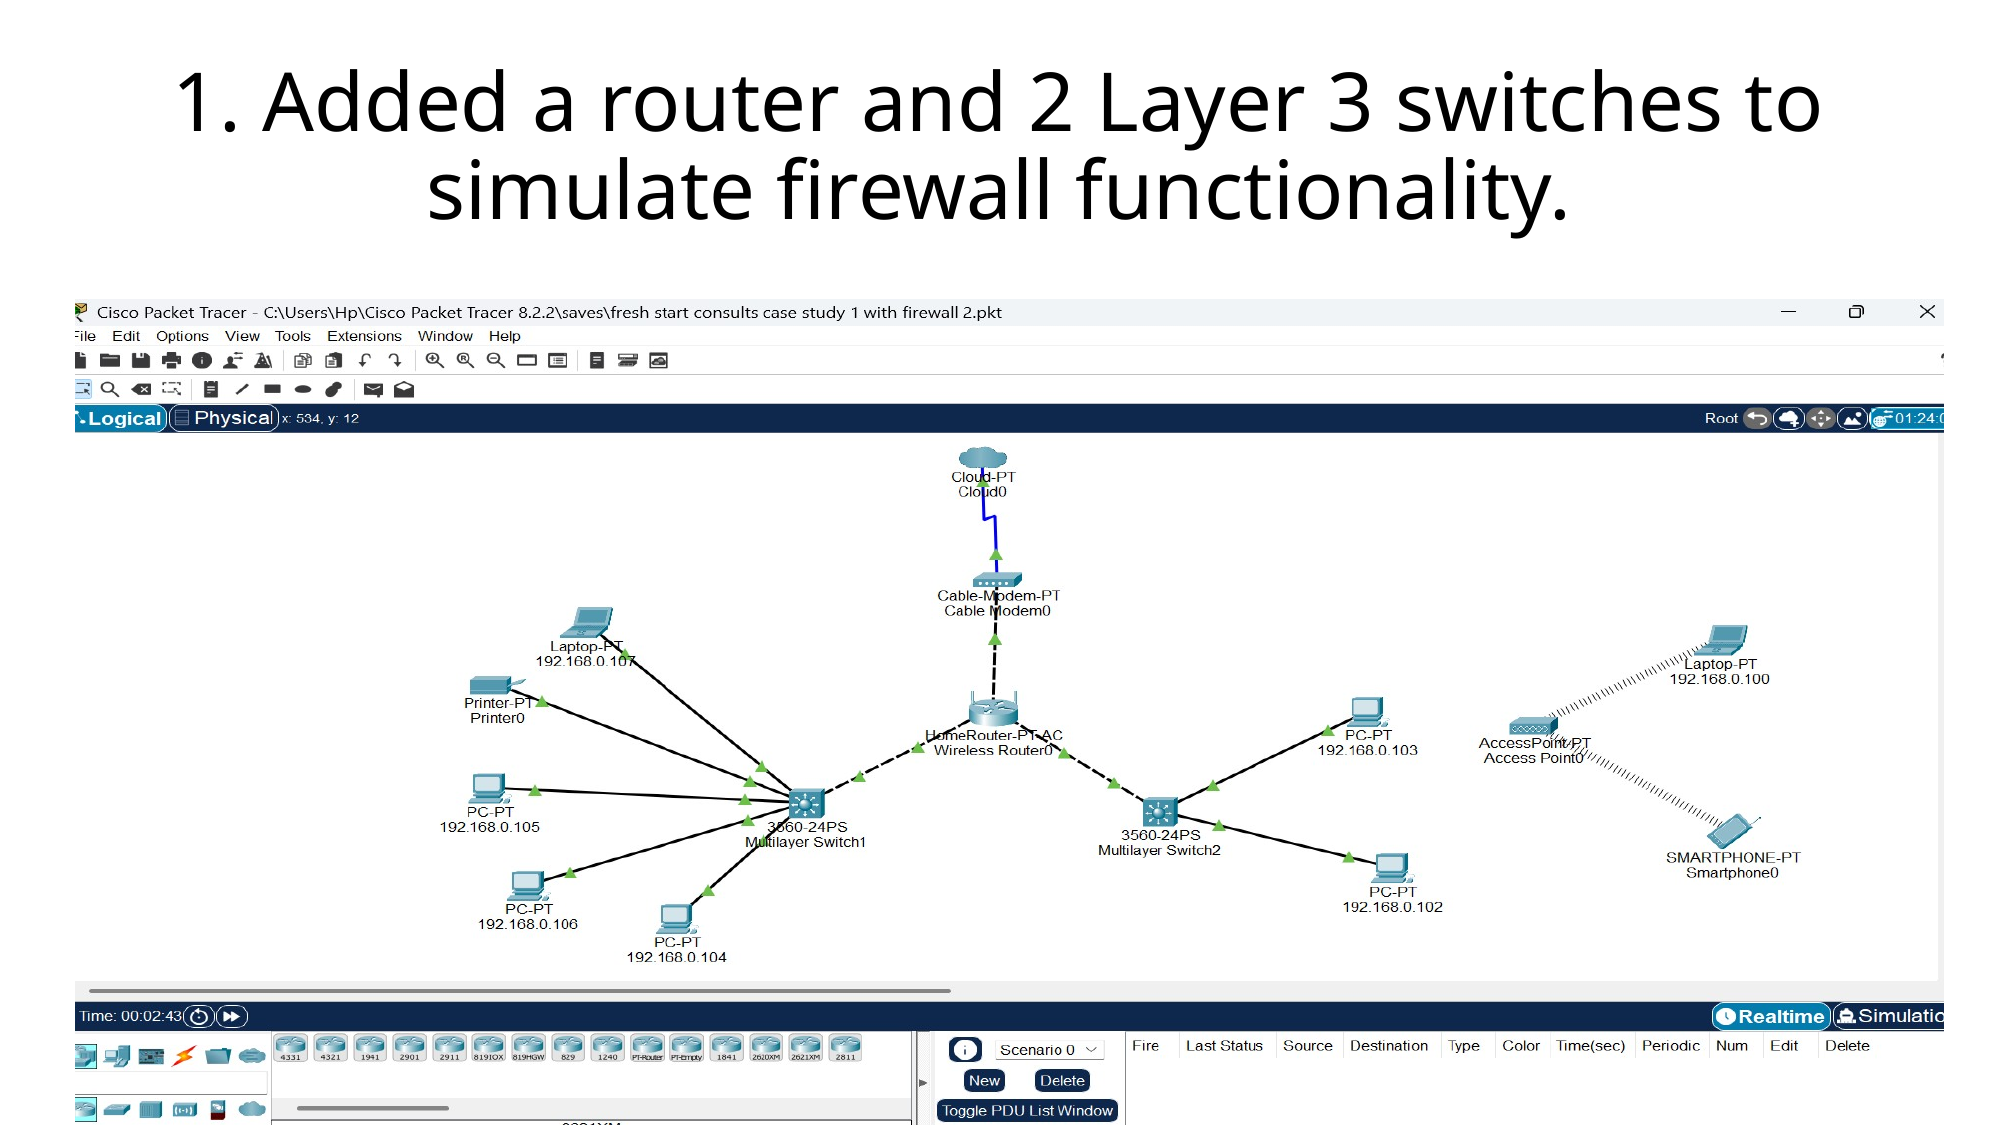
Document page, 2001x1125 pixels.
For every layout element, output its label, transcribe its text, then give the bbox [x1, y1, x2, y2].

title 1. Added a router and 2 Layer 3 switches to simulate firewall functionality. [137, 21, 1863, 278]
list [74, 299, 1944, 1125]
